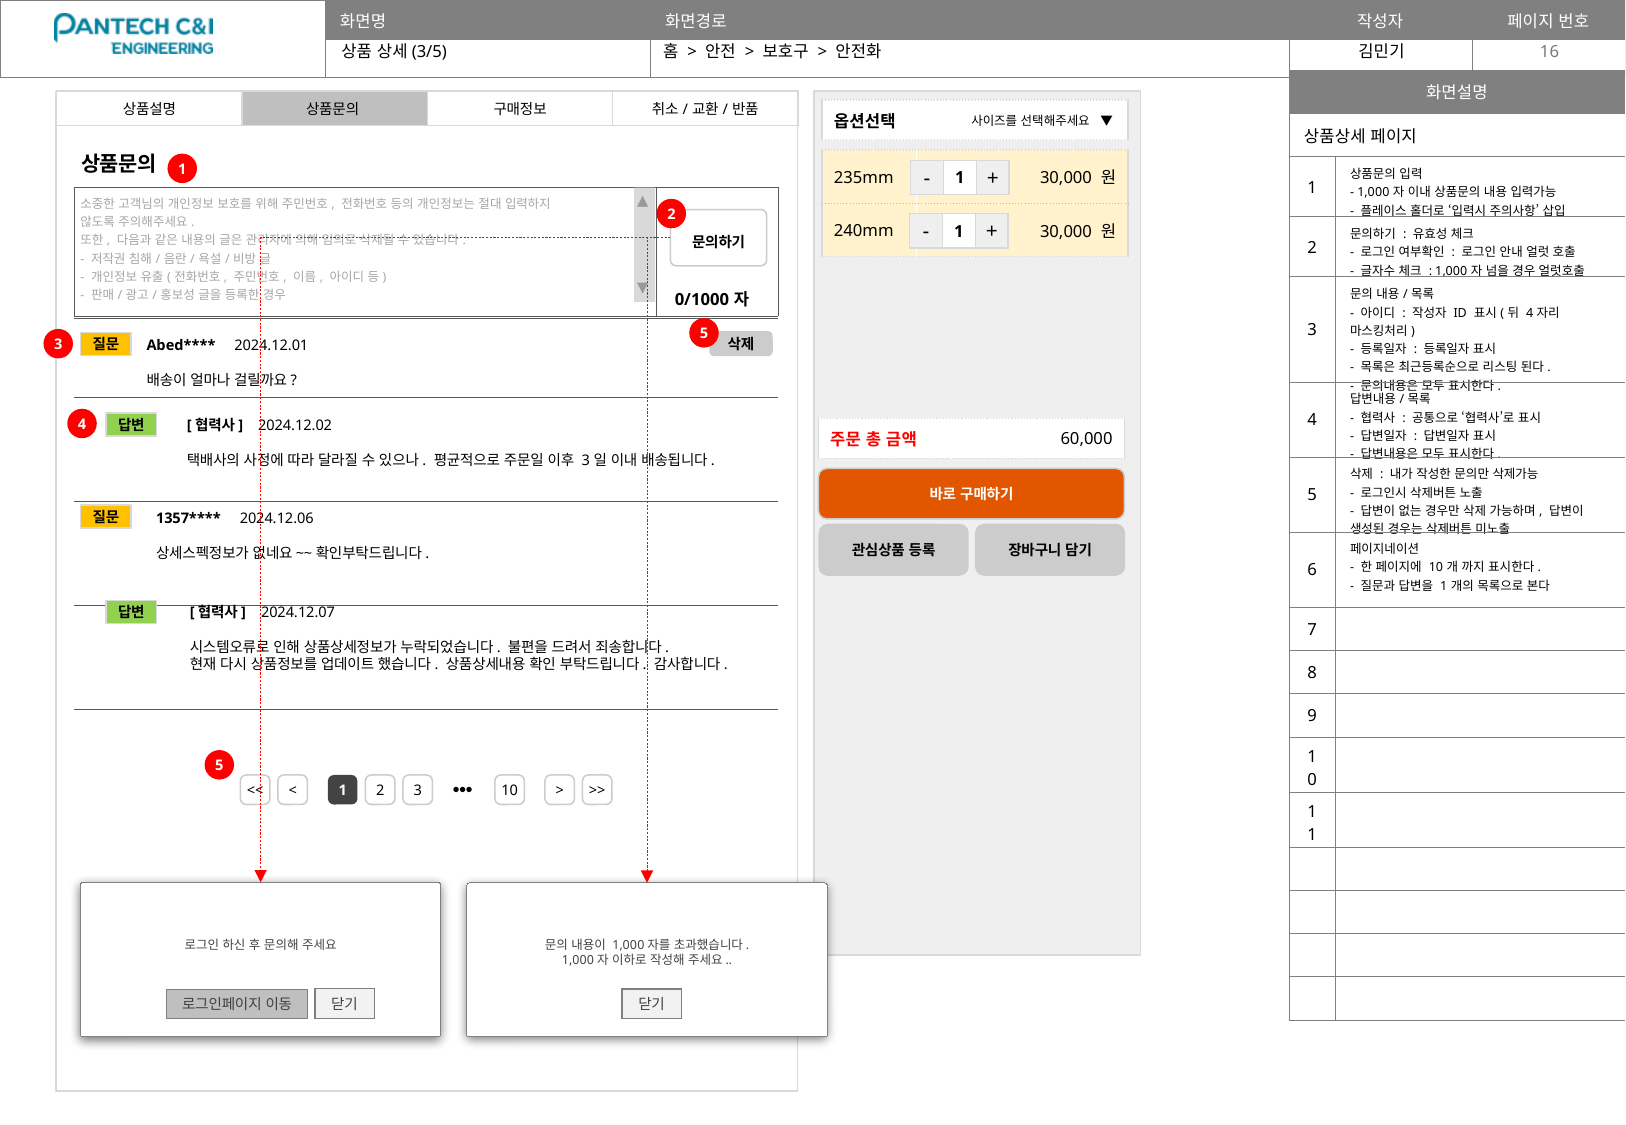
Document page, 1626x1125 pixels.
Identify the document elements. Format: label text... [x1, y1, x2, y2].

table_cell 삭제 : 내가 작성한 문의만 삭제가능 - 로그인시 삭제버튼 노출 - 답변이 없는 경우만 삭제 가능하며, 답변이 생성된 경우는 삭제버튼 미노출 [1336, 458, 1625, 532]
table_cell [1336, 738, 1625, 792]
table_cell 상품문의 입력 - 1,000자 이내 상품문의 내용 입력가능 - 플레이스 홀더로 ‘입력시 주의사항’ 삽입 [1336, 157, 1625, 216]
text_box ▲ ▼ [634, 187, 656, 237]
table_cell [1336, 977, 1625, 1020]
text_box Abed**** 2024.12.01 배송이 얼마나 걸릴까요? [131, 328, 260, 396]
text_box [646, 237, 671, 884]
text_box 1 [167, 153, 198, 184]
text_box 질문 [80, 332, 131, 356]
table_cell 2 [1290, 217, 1335, 276]
table_cell 8 [1290, 651, 1335, 693]
table_header 상품문의 [243, 92, 427, 125]
table_cell [1290, 934, 1335, 976]
table_header 사이즈를 선택해주세요 ▼ [936, 100, 1127, 140]
table_cell [1336, 793, 1625, 847]
table_cell [1290, 848, 1335, 890]
table_cell 30,000 원 [917, 204, 1127, 256]
table_header 옵션선택 [823, 100, 935, 140]
text_box [협력사] 2024.12.02 택배사의 사정에 따라 달라질 수 있으나. 평균적으로 주문일 이후 3일 이내 배송됩니다. [172, 408, 260, 476]
text_box 문의하기 [670, 209, 767, 266]
table_header 상품설명 [57, 92, 241, 125]
text_box 상품 상세(3/5) [326, 33, 648, 68]
table_header 주문 총 금액 [819, 418, 950, 458]
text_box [239, 774, 260, 805]
picture [54, 13, 213, 54]
table_cell [1290, 977, 1335, 1020]
table_cell [1336, 651, 1625, 693]
table_header 1 [943, 214, 975, 247]
table_header 235mm [823, 150, 916, 204]
table_cell 3 [1290, 277, 1335, 382]
text_box [협력사] 2024.12.07 시스템오류로 인해 상품상세정보가 누락되었습니다. 불편을 드려서 죄송합니다. 현재 다시 상품정보를 업데이트 했습니다. 상품상세내용 확인 부탁드립니다. 감사합니다. [671, 595, 743, 681]
text_box 질문 [80, 505, 132, 528]
table_cell 4 [1290, 383, 1335, 457]
text_box 5 [689, 318, 719, 348]
text_box 삭제 [710, 331, 773, 356]
table_cell 7 [1290, 608, 1335, 650]
text_box 2 [656, 198, 687, 229]
table_cell 10 [1290, 738, 1335, 792]
table_header + [976, 214, 1007, 247]
table_cell 11 [1290, 793, 1335, 847]
text_box 5 [204, 750, 235, 780]
table_cell 9 [1290, 694, 1335, 737]
text_box [협력사] 2024.12.02 택배사의 사정에 따라 달라질 수 있으나. 평균적으로 주문일 이후 3일 이내 배송됩니다. [671, 408, 738, 476]
table_header 60,000 [952, 418, 1124, 458]
text_box 상품문의 [66, 142, 173, 183]
text_box [56, 126, 798, 1092]
table_cell [1336, 694, 1625, 737]
table_cell [1336, 891, 1625, 933]
table_header - [911, 161, 943, 194]
text_box 닫기 [313, 987, 376, 1020]
slide_number 16 [1474, 33, 1625, 70]
table_cell 문의하기 : 유효성 체크 - 로그인 여부확인 : 로그인 안내 얼럿 호출 - 글자수 체크 : 1,000자 넘을 경우 얼럿호출 [1336, 217, 1625, 276]
table_cell 240mm [823, 204, 916, 256]
table_cell [1336, 934, 1625, 976]
text_box 4 [67, 408, 97, 439]
text_box 로그인 하신 후 문의해 주세요 [80, 882, 441, 1037]
text_box 답변 [106, 413, 157, 437]
table_header - [910, 214, 942, 247]
table_cell 6 [1290, 533, 1335, 607]
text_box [260, 237, 646, 883]
table_cell [1336, 848, 1625, 890]
text_box 관심상품 등록 [819, 524, 968, 576]
table_cell 답변내용/목록 - 협력사 : 공통으로 ‘협력사’로 표시 - 답변일자 : 답변일자 표시 - 답변내용은 모두 표시한다. [1336, 383, 1625, 457]
text_box 문의 내용이 1,000자를 초과했습니다. 1,000자 이하로 작성해 주세요.. [466, 882, 828, 1037]
table_header 화면설명 [1290, 71, 1625, 113]
text_box 3 [43, 328, 73, 359]
text_box 답변 [106, 600, 157, 624]
text_box 홈 > 안전 > 보호구 > 안전화 [648, 33, 971, 68]
table_cell 배송지명 : 배송지정보 확인 (48p 참조) - 배송지 등록/수정 팝업 호출 [74, 879, 447, 1047]
text_box 닫기 [620, 987, 683, 1020]
table_cell [1290, 891, 1335, 933]
table_cell 5 [1290, 458, 1335, 532]
table_cell 문의 내용/목록 - 아이디 : 작성자 ID 표시(뒤 4자리 마스킹처리) - 등록일자 : 등록일자 표시 - 목록은 최근등록순으로 리스팅 된다. - 문의내용은 모두 표시한다. [1336, 277, 1625, 382]
table_header + [977, 161, 1008, 194]
text_box 1357**** 2024.12.06 상세스펙정보가 없네요~~확인부탁드립니다. [141, 501, 260, 569]
table_cell 페이지네이션 - 한 페이지에 10개 까지 표시한다. - 질문과 답변을 1개의 목록으로 본다 [1336, 533, 1625, 607]
text_box [협력사] 2024.12.07 시스템오류로 인해 상품상세정보가 누락되었습니다. 불편을 드려서 죄송합니다. 현재 다시 상품정보를 업데이트 했습니다. 상품상세내용 확인 부탁드립니다. 감사합니다. [175, 595, 260, 681]
table_cell 1 [1290, 157, 1335, 216]
text_box 장바구니 담기 [975, 524, 1125, 576]
table_cell [1336, 608, 1625, 650]
table_cell 상품상세 페이지 [1290, 114, 1625, 156]
text_box [813, 91, 1141, 955]
text_box 바로 구매하기 [818, 468, 1125, 519]
table_header 구매정보 [428, 92, 612, 125]
table_header 30,000 원 [917, 150, 1127, 204]
table_header 1 [944, 161, 976, 194]
text_box 로그인페이지 이동 [165, 988, 309, 1020]
table_header 취소/교환/반품 [613, 92, 797, 125]
